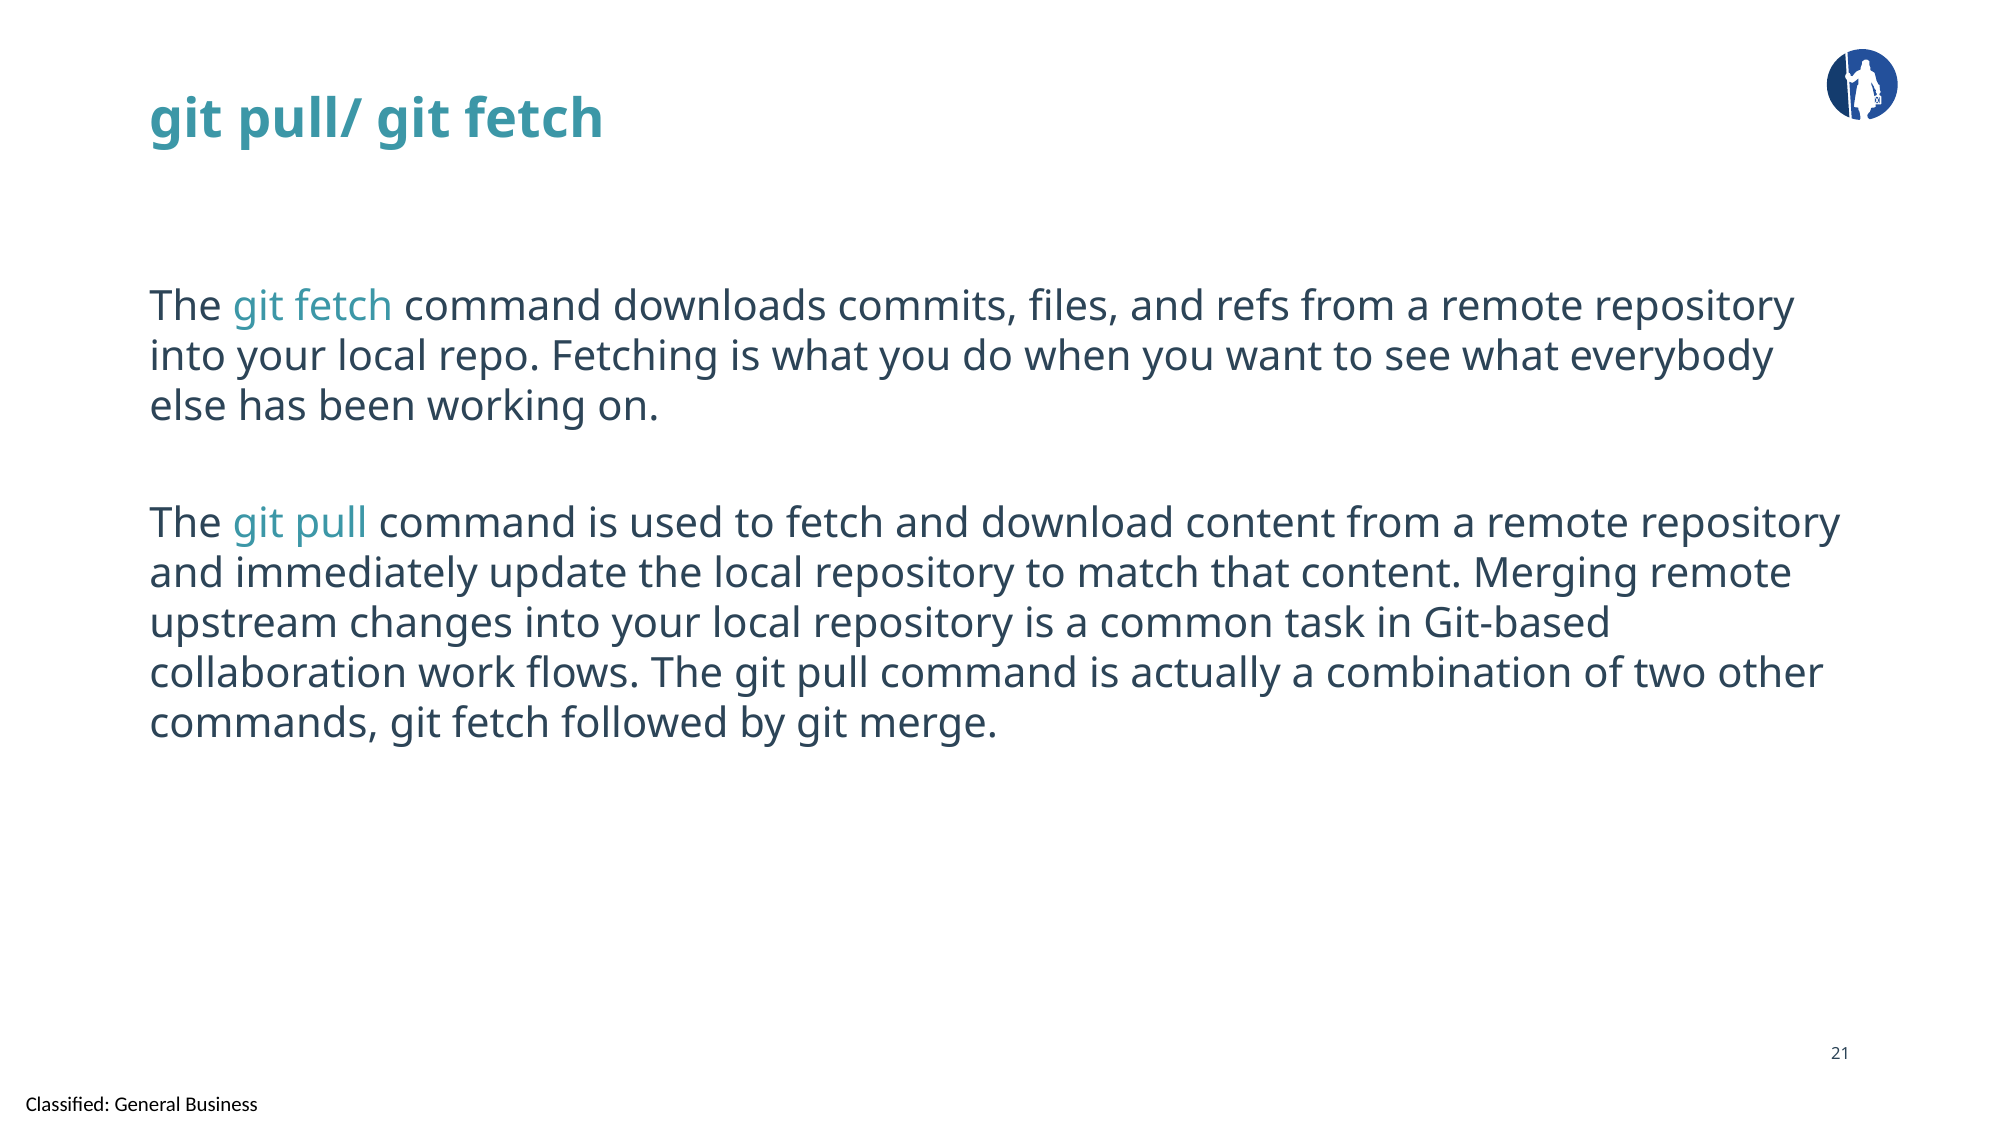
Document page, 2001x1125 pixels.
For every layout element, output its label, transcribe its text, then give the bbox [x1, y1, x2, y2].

slide_number 21 [1715, 1041, 1851, 1068]
list The git fetch command downloads commits, files, and refs from a remote repository into your local repo. Fetching is what you do when you want to see what everybody else has been working on. The git pull command is used to fetch and download content from a remote repository and immediately update the local repository to match that content. Merging remote upstream changes into your local repository is a common task in Git-based collaboration work flows. The git pull command is actually a combination of two other commands, git fetch followed by git merge. [149, 279, 1851, 1024]
title git pull/ git fetch [149, 66, 1627, 173]
